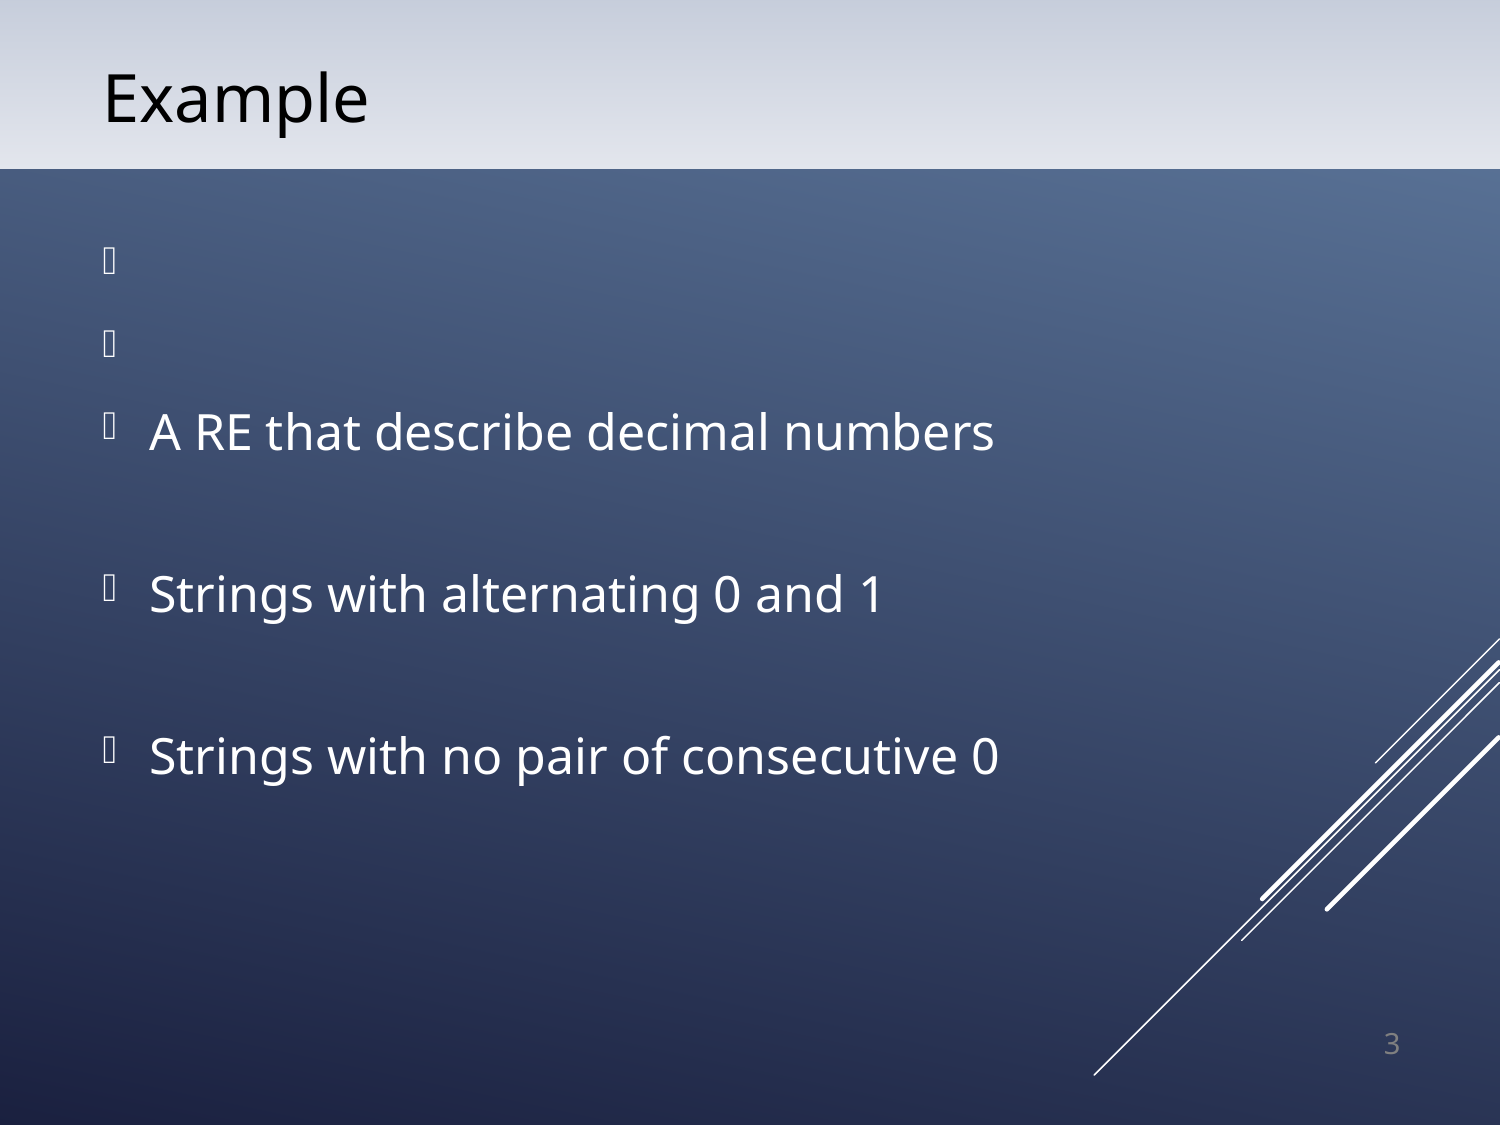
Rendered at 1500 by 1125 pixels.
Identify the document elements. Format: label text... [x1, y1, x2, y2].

slide_number 3 [1328, 1002, 1416, 1073]
title Example [87, 24, 1416, 169]
